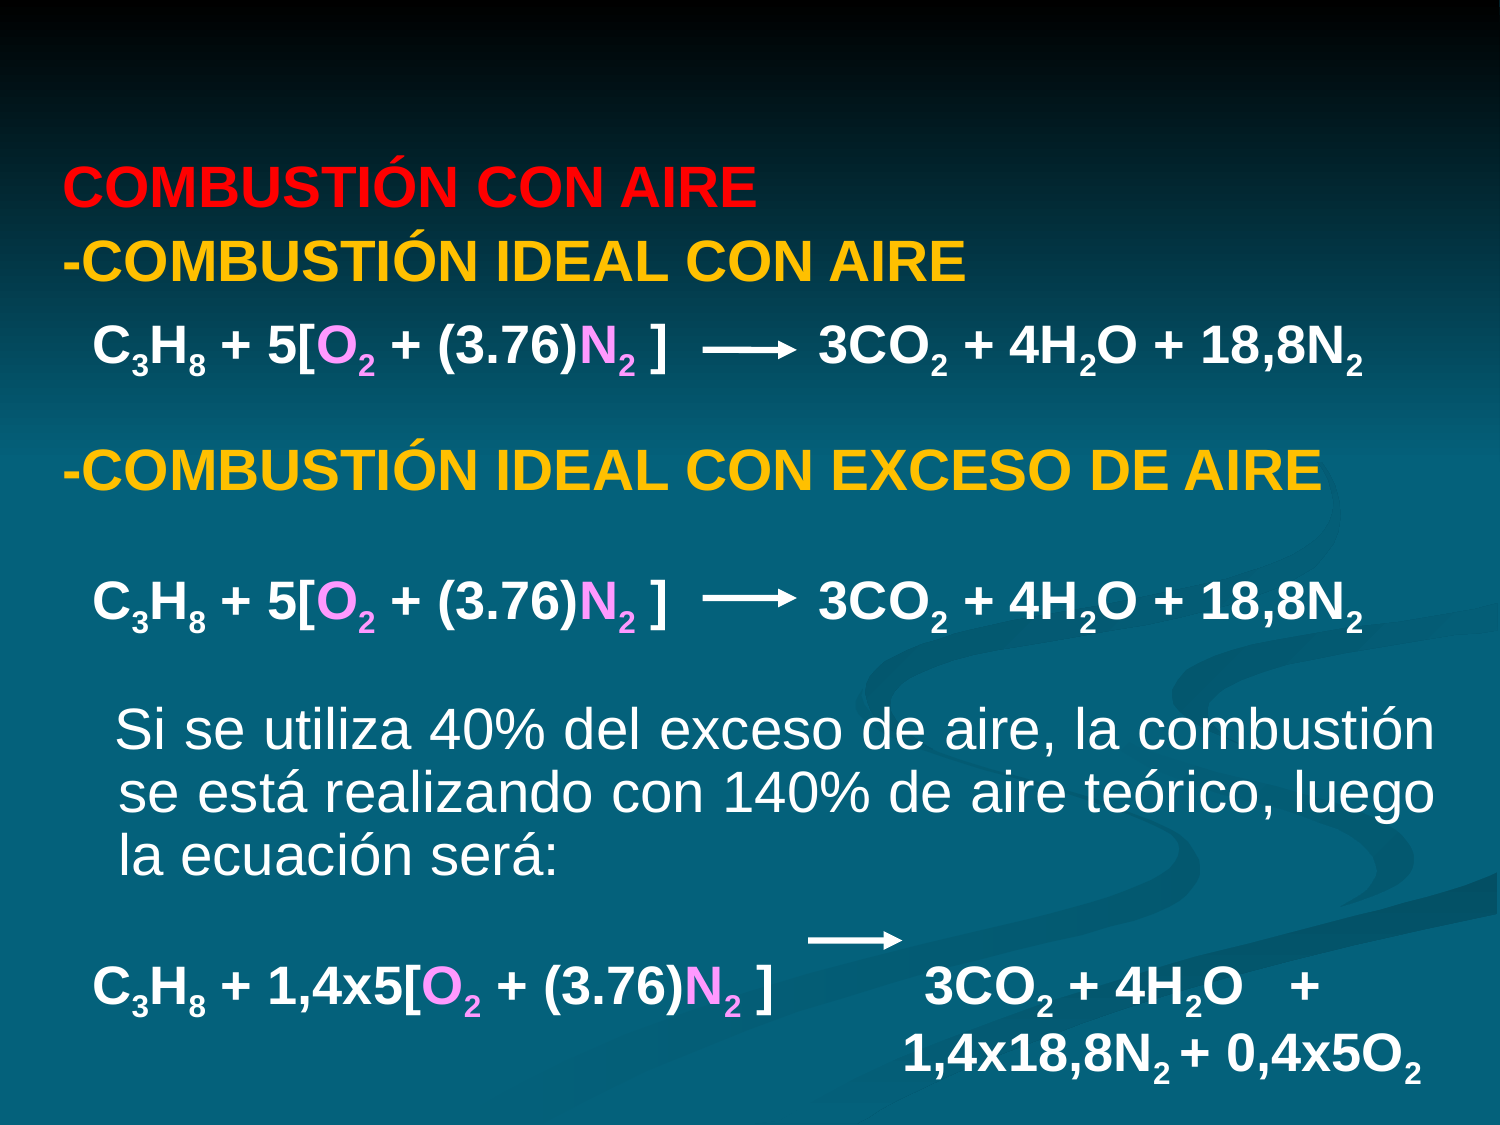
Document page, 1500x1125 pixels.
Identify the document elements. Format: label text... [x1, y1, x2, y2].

text_box [702, 343, 797, 357]
text_box [702, 591, 797, 605]
text_box [808, 934, 903, 947]
list COMBUSTIÓN CON AIRE -COMBUSTIÓN IDEAL CON AIRE C3H8 + 5[O2 + (3.76)N2 ] 3CO2 + 4H2O + 18,8N2 -COMBUSTIÓN IDEAL CON EXCESO DE AIRE C3H8 + 5[O2 + (3.76)N2 ] 3CO2 + 4H2O + 18,8N2 Si se utiliza 40% del exceso de aire, la combustión se está realizando con 140% de aire teórico, luego la ecuación será: C3H8 + 1,4x5[O2 + (3.76)N2 ] 3CO2 + 4H2O + 1,4x18,8N2 + 0,4x5O2 [47, 148, 1454, 1083]
